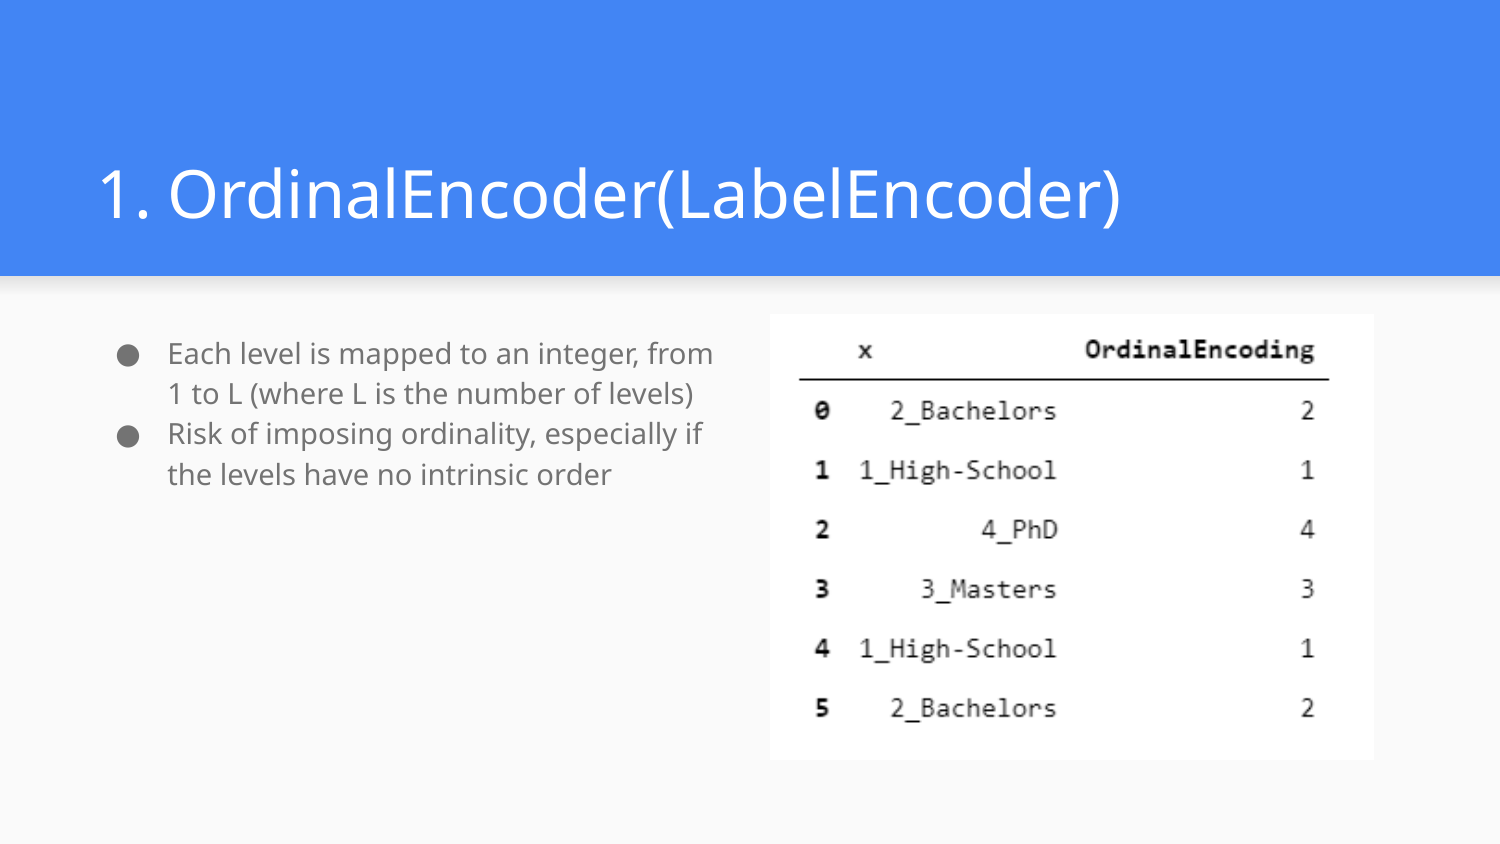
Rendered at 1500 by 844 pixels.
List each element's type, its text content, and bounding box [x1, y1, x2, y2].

title OrdinalEncoder(LabelEncoder) [77, 121, 1427, 248]
list Each level is mapped to an integer, from 1 to L (where L is the number of levels) Risk of imposing ordinality, especially if the levels have no intrinsic order [77, 314, 734, 760]
picture [769, 314, 1375, 760]
